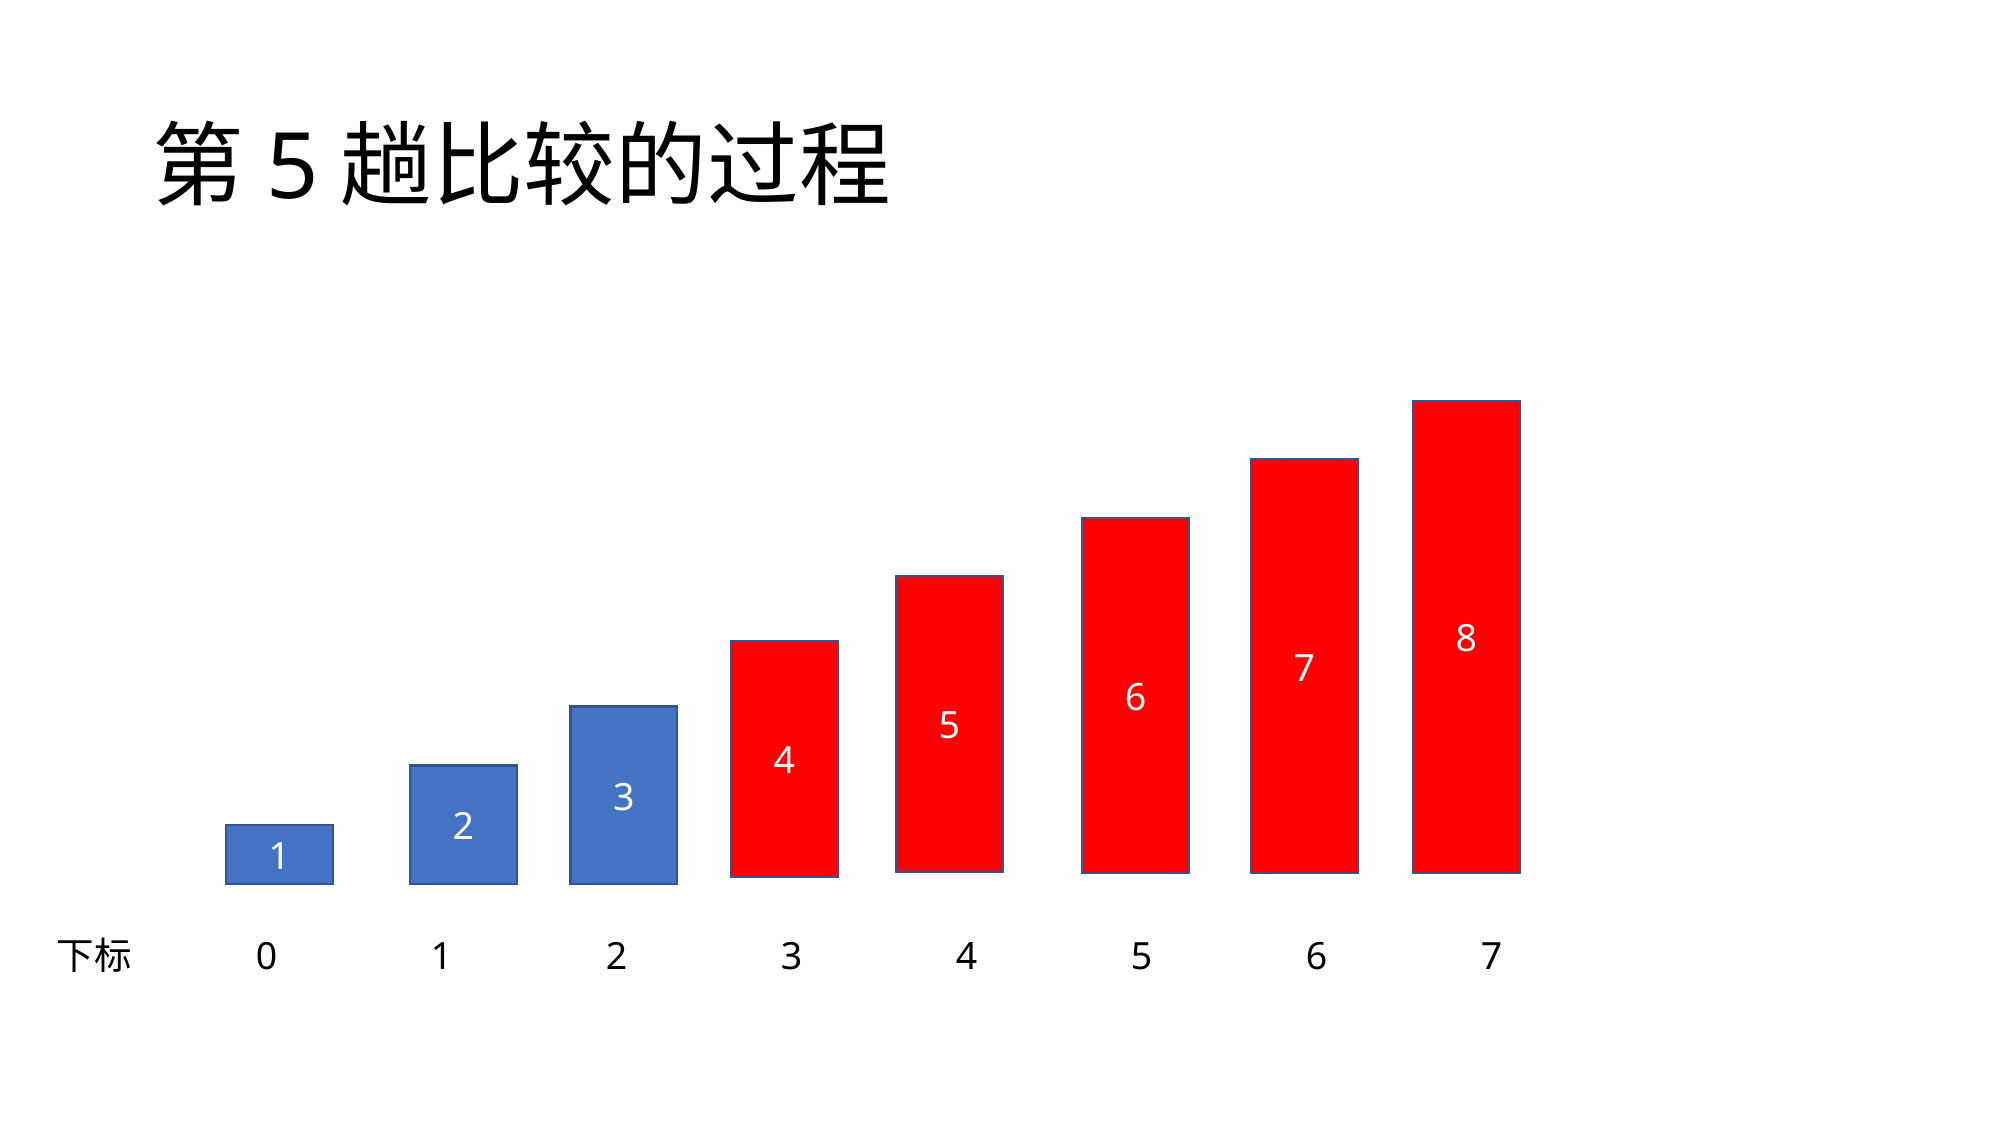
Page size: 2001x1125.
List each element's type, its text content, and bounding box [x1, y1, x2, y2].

text_box 1 [225, 824, 334, 885]
text_box 2 [409, 764, 518, 885]
text_box 5 [895, 575, 1004, 873]
text_box 7 [1250, 458, 1359, 874]
text_box 下标 [41, 924, 147, 985]
text_box 6 [1081, 517, 1190, 874]
text_box 4 [940, 924, 992, 985]
text_box 5 [1116, 924, 1167, 985]
text_box 2 [591, 924, 642, 985]
text_box 4 [730, 640, 839, 878]
text_box 3 [766, 924, 817, 985]
text_box 8 [1412, 400, 1521, 874]
text_box 1 [415, 924, 467, 985]
text_box 3 [569, 705, 678, 885]
text_box 7 [1465, 924, 1517, 985]
text_box 6 [1291, 924, 1342, 985]
title 第5趟比较的过程 [137, 59, 1863, 278]
text_box 0 [241, 924, 292, 985]
